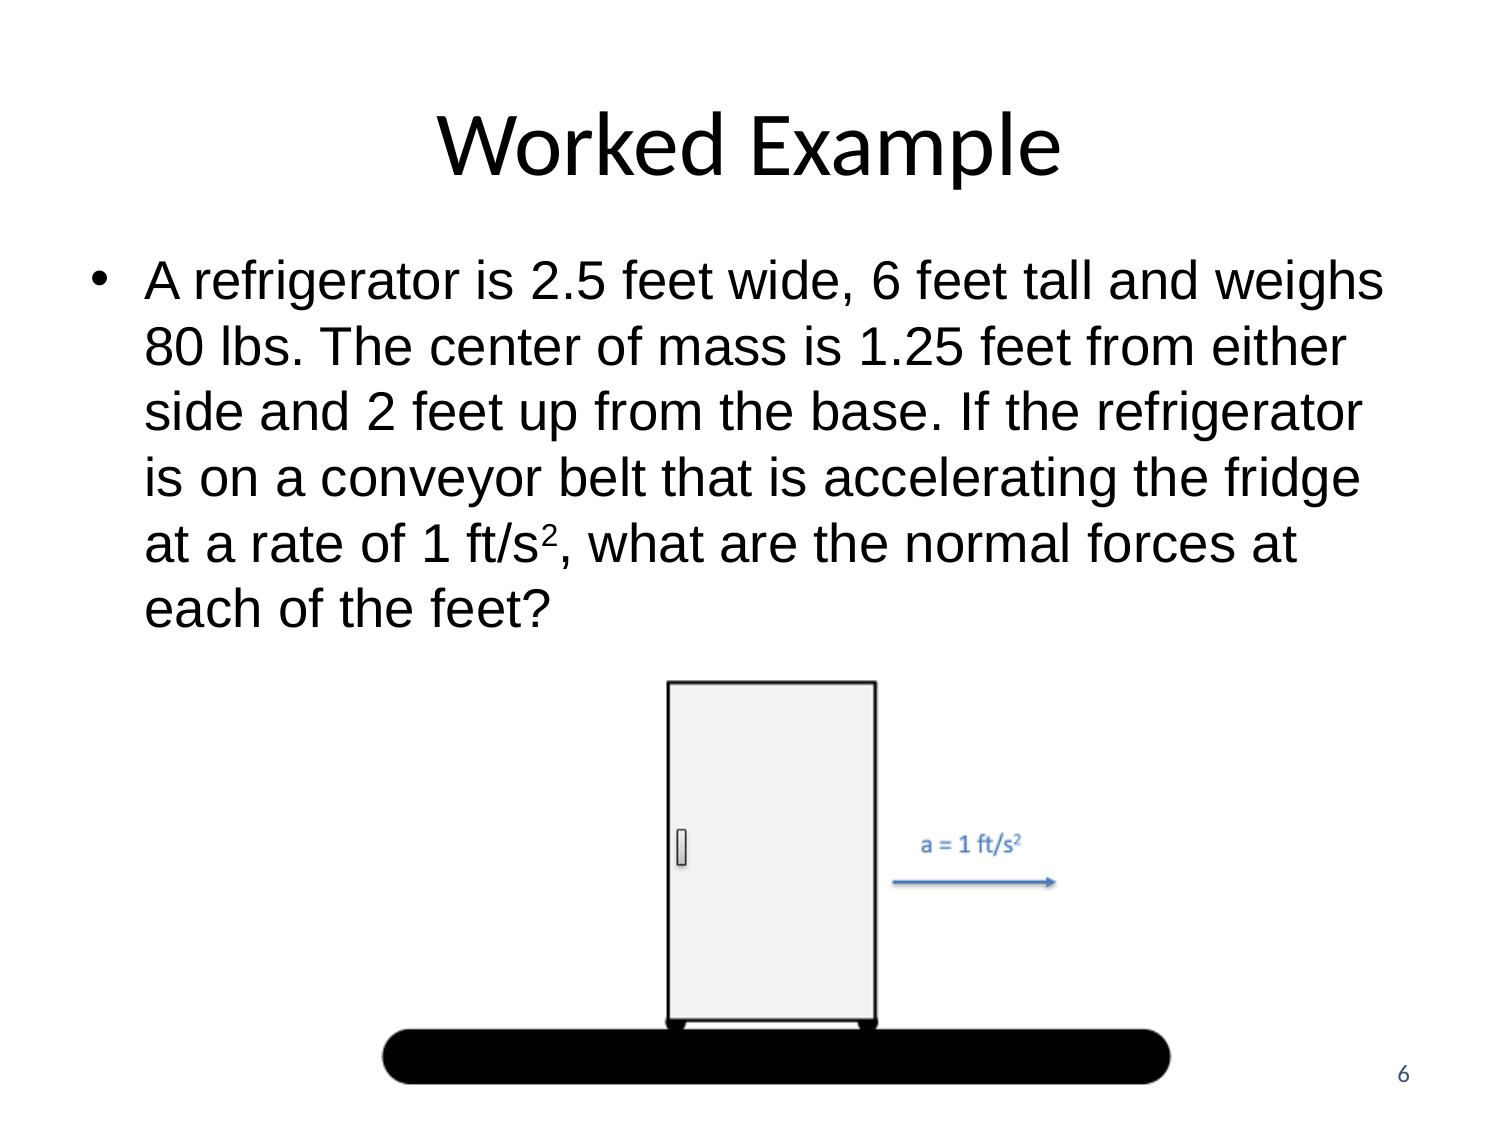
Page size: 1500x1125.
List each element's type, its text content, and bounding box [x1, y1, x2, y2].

title Worked Example [75, 45, 1425, 233]
slide_number 6 [1199, 1042, 1425, 1103]
list A refrigerator is 2.5 feet wide, 6 feet tall and weighs 80 lbs. The center of mass is 1.25 feet from either side and 2 feet up from the base. If the refrigerator is on a conveyor belt that is accelerating the fridge at a rate of 1 ft/s2, what are the normal forces at each of the feet? [75, 237, 1425, 650]
picture [362, 649, 1195, 1103]
